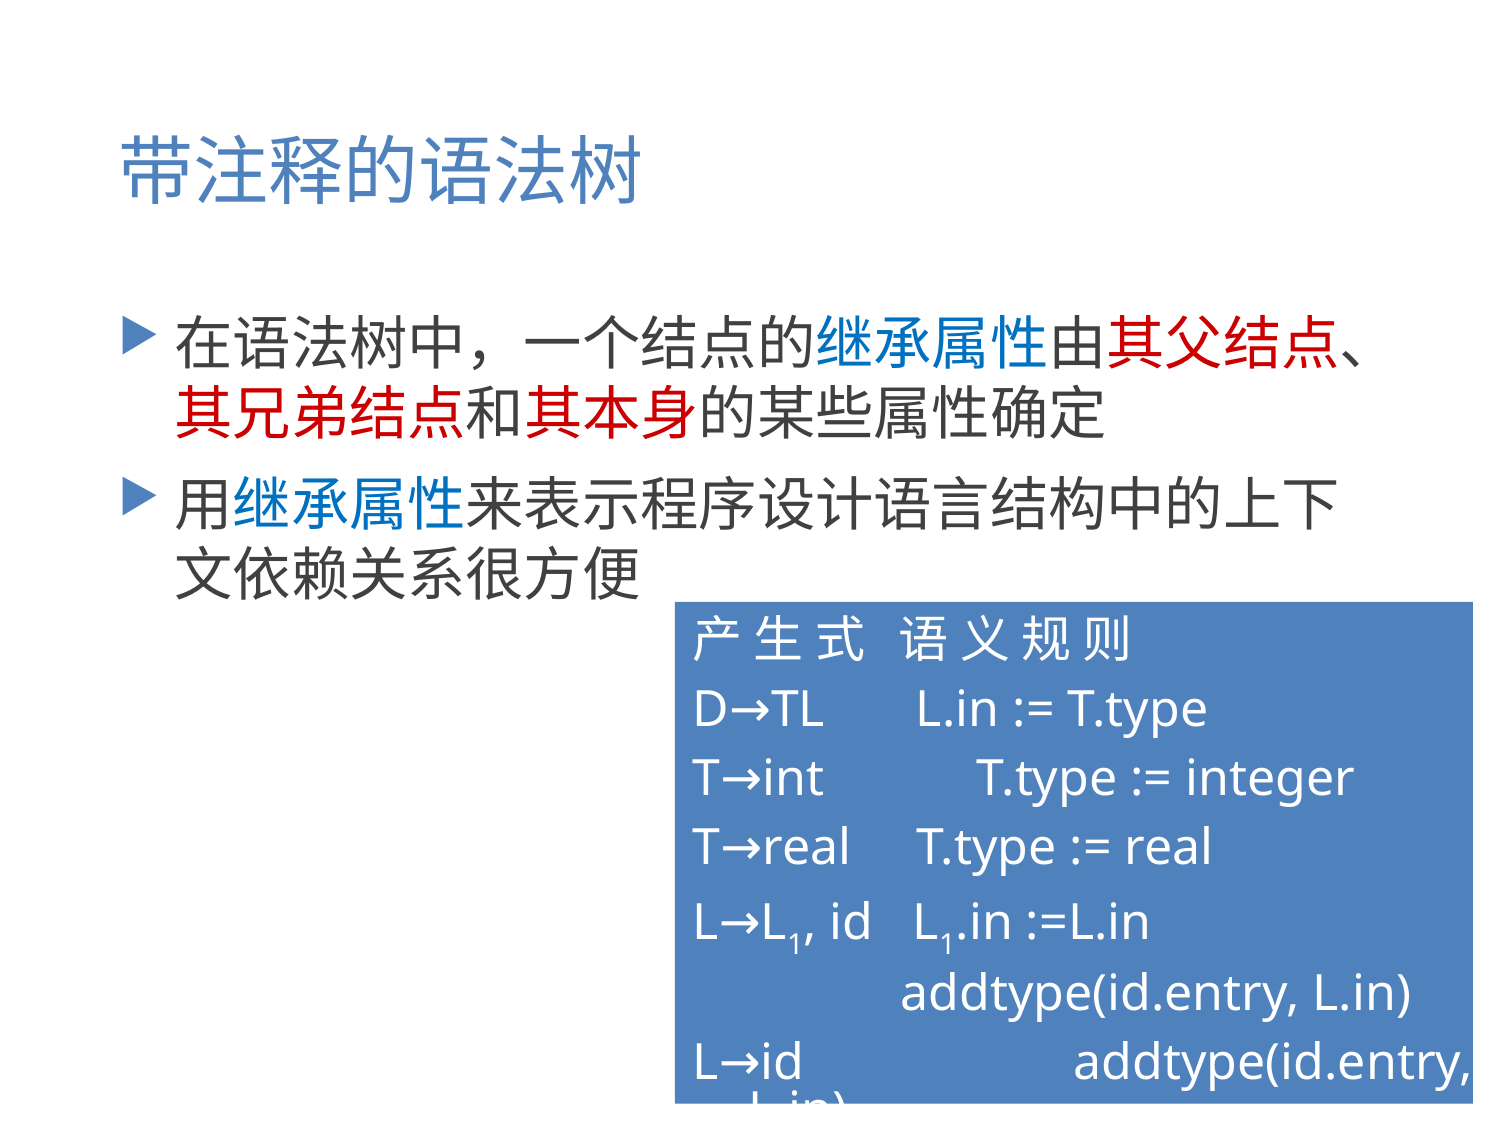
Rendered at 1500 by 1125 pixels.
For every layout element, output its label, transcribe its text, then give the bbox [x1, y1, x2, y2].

text_box 产 生 式 语 义 规 则 D→TL L.in := T.type T→int T.type := integer T→real T.type := real L→L1, id L1.in :=L.in addtype(id.entry, L.in) L→id addtype(id.entry, L.in) [673, 600, 1475, 1105]
list 在语法树中，一个结点的继承属性由其父结点、其兄弟结点和其本身的某些属性确定 用继承属性来表示程序设计语言结构中的上下文依赖关系很方便 [103, 299, 1398, 1014]
title 带注释的语法树 [103, 59, 1398, 277]
